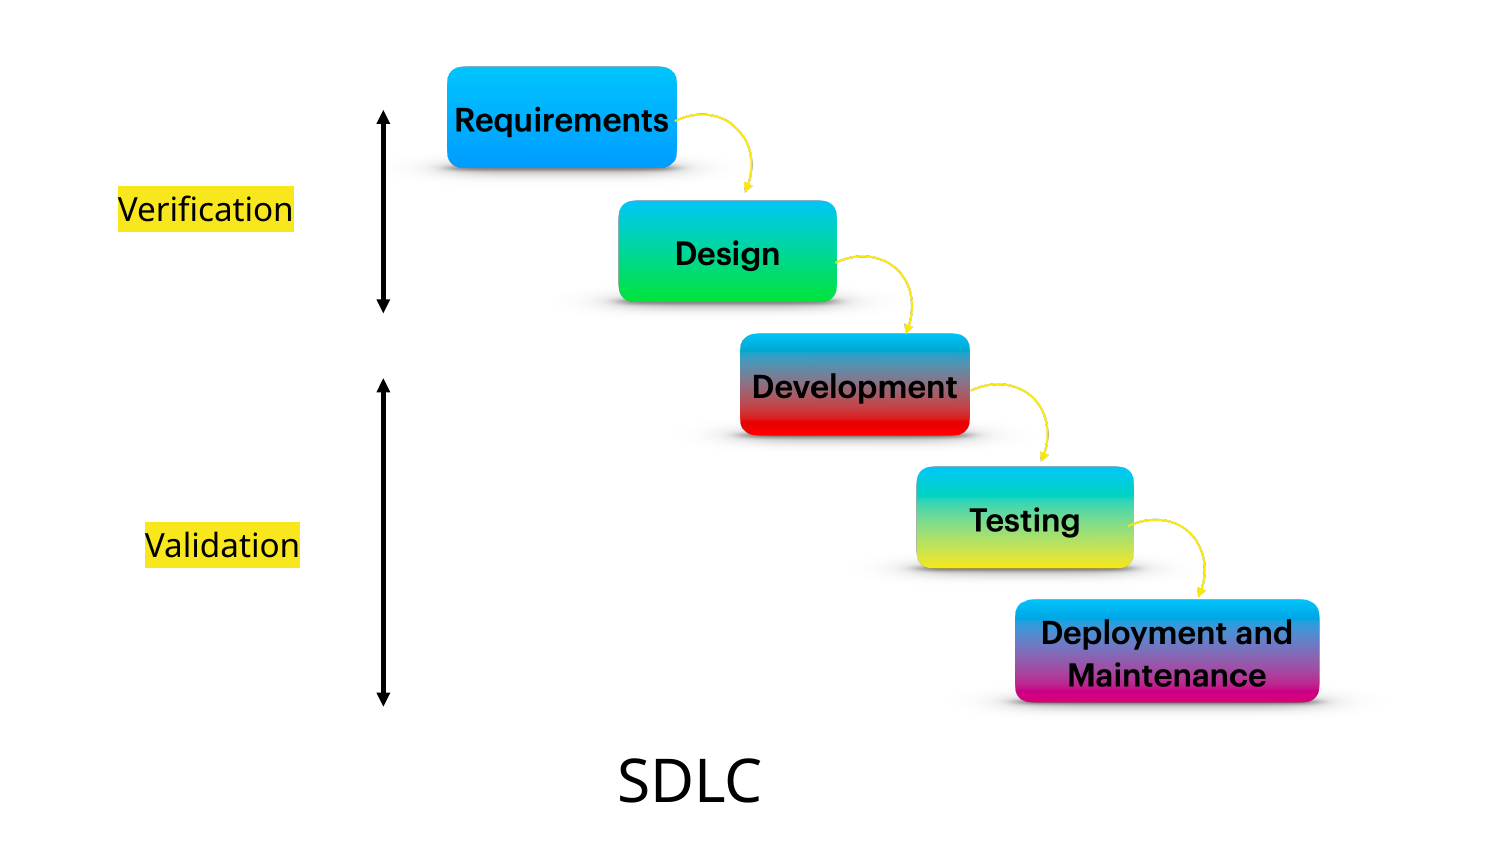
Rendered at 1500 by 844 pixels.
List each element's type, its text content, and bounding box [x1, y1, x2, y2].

picture [325, 65, 1442, 779]
text_box Verification [102, 173, 320, 244]
text_box SDLC [602, 788, 798, 830]
text_box Validation [129, 509, 320, 580]
